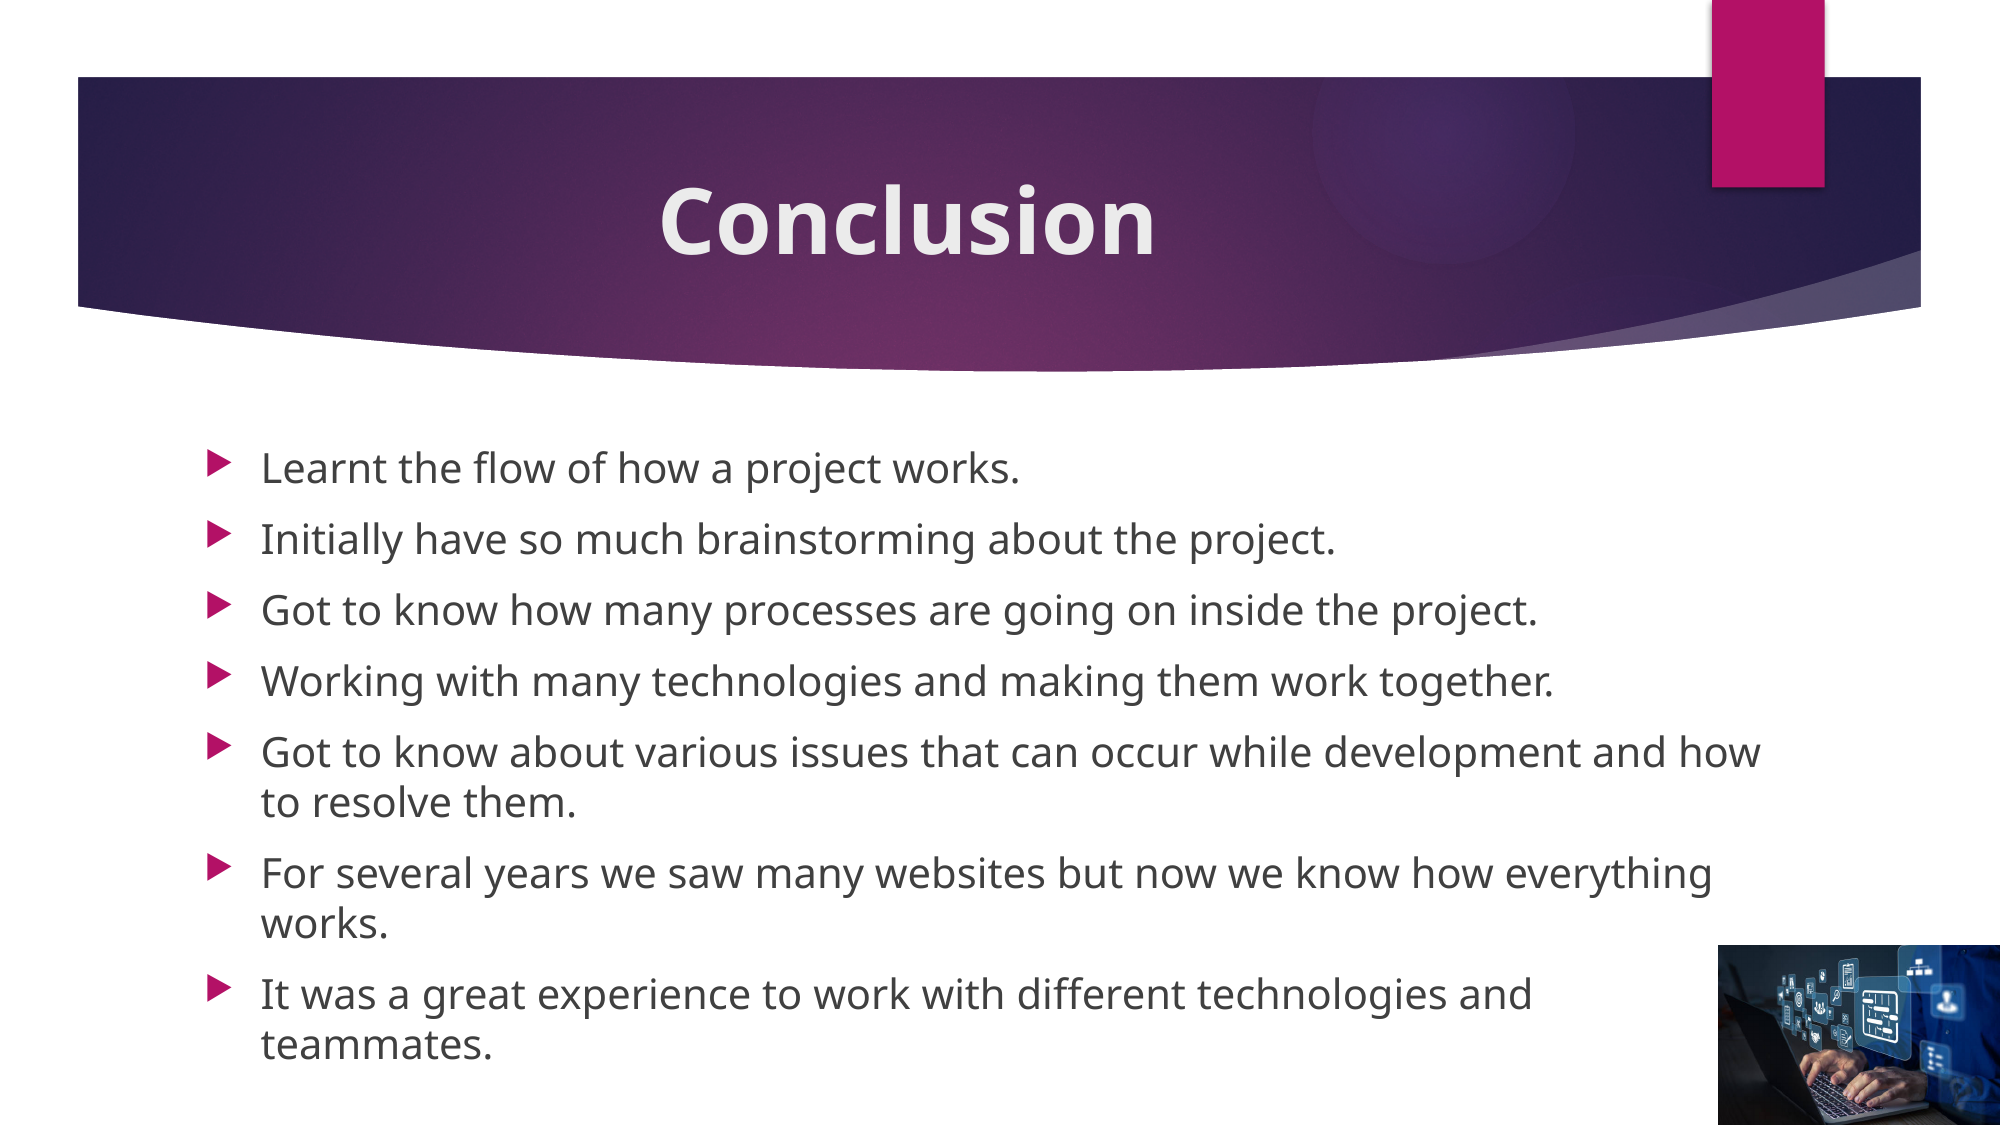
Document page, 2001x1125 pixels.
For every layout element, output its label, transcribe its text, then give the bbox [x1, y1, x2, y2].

list Learnt the flow of how a project works. Initially have so much brainstorming about the project. Got to know how many processes are going on inside the project. Working with many technologies and making them work together. Got to know about various issues that can occur while development and how to resolve them. For several years we saw many websites but now we know how everything works. It was a great experience to work with different technologies and teammates. [189, 434, 1790, 1125]
picture [1718, 945, 2000, 1125]
title Conclusion [189, 159, 1627, 276]
